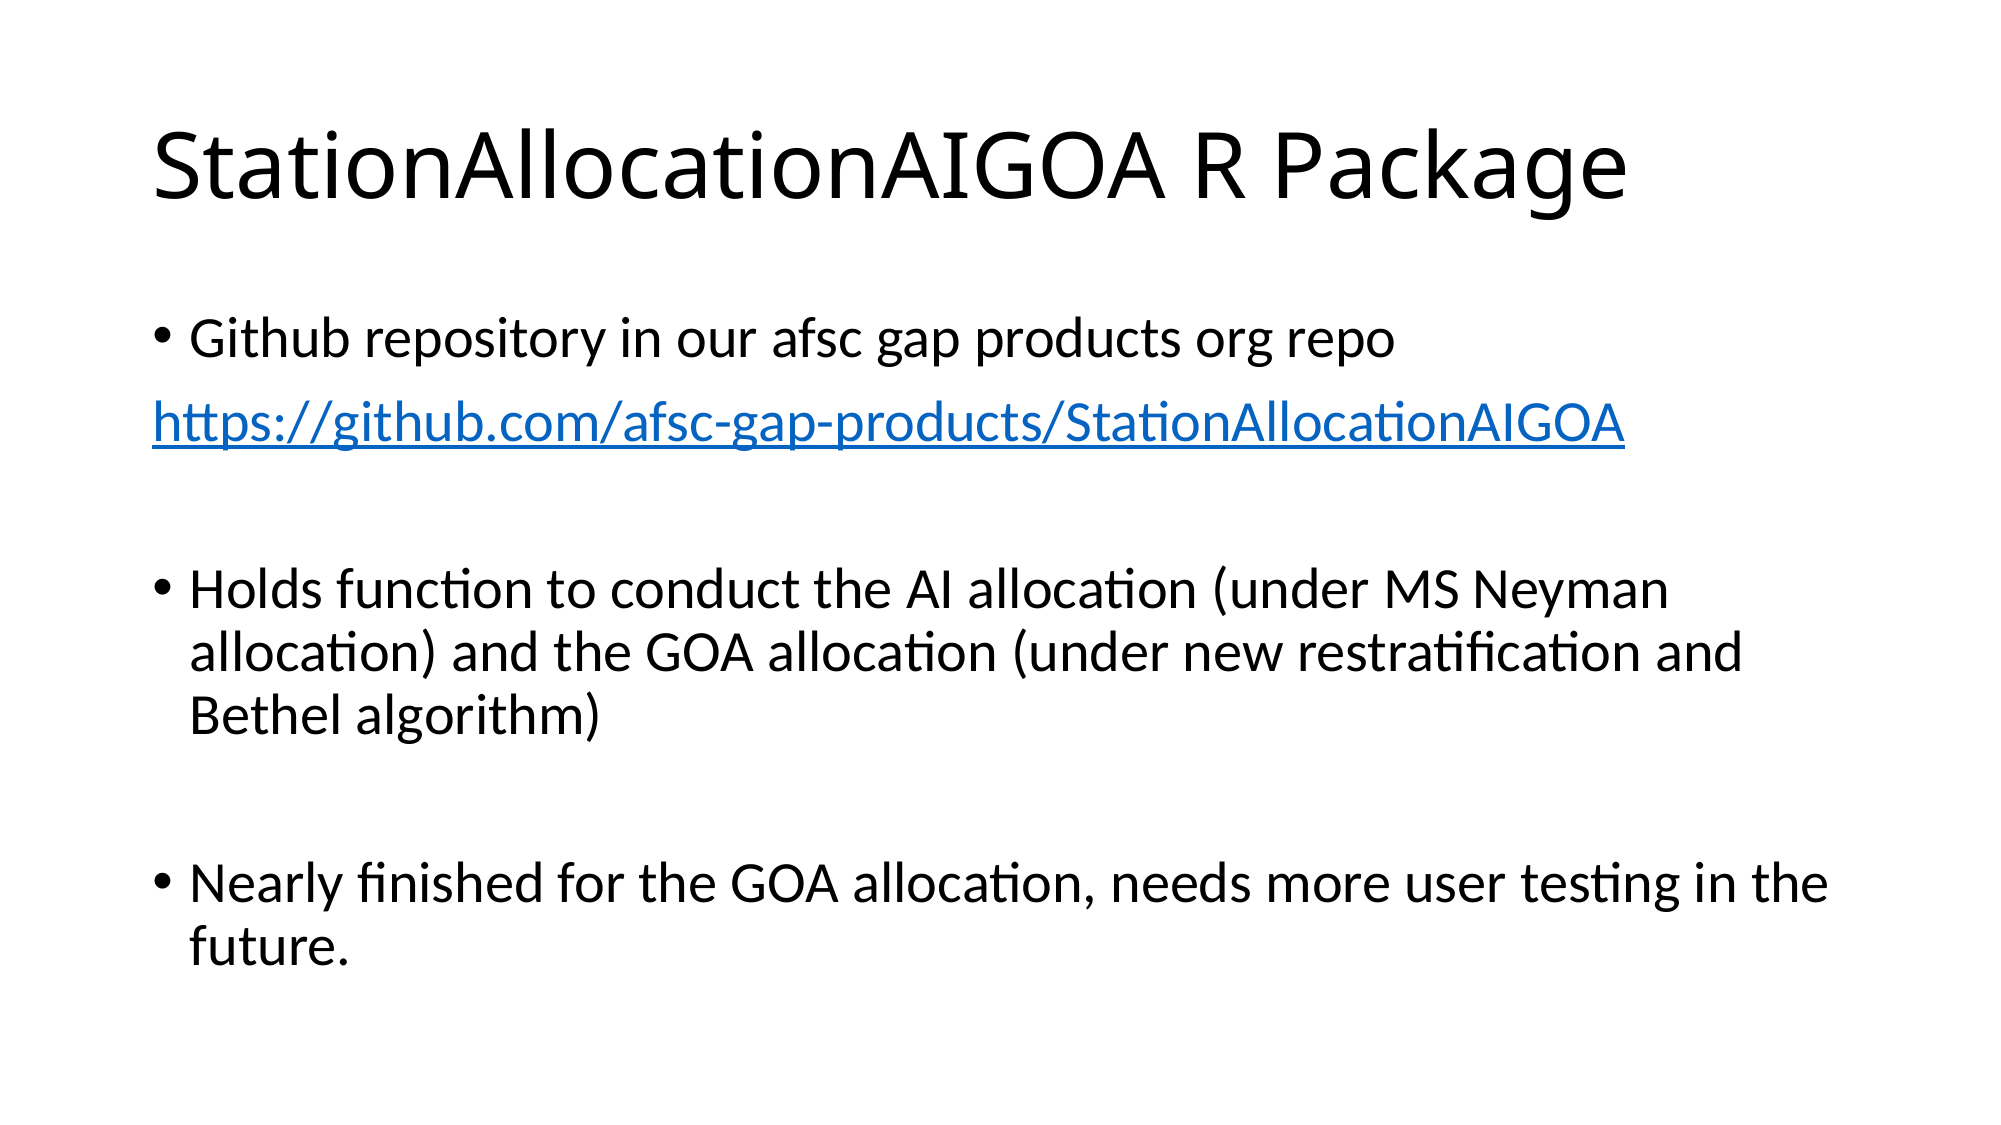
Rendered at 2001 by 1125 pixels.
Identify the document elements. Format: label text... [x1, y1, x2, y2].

list Github repository in our afsc gap products org repo https://github.com/afsc-gap-products/StationAllocationAIGOA Holds function to conduct the AI allocation (under MS Neyman allocation) and the GOA allocation (under new restratification and Bethel algorithm) Nearly finished for the GOA allocation, needs more user testing in the future. [137, 299, 1863, 1014]
title StationAllocationAIGOA R Package [137, 59, 1863, 278]
